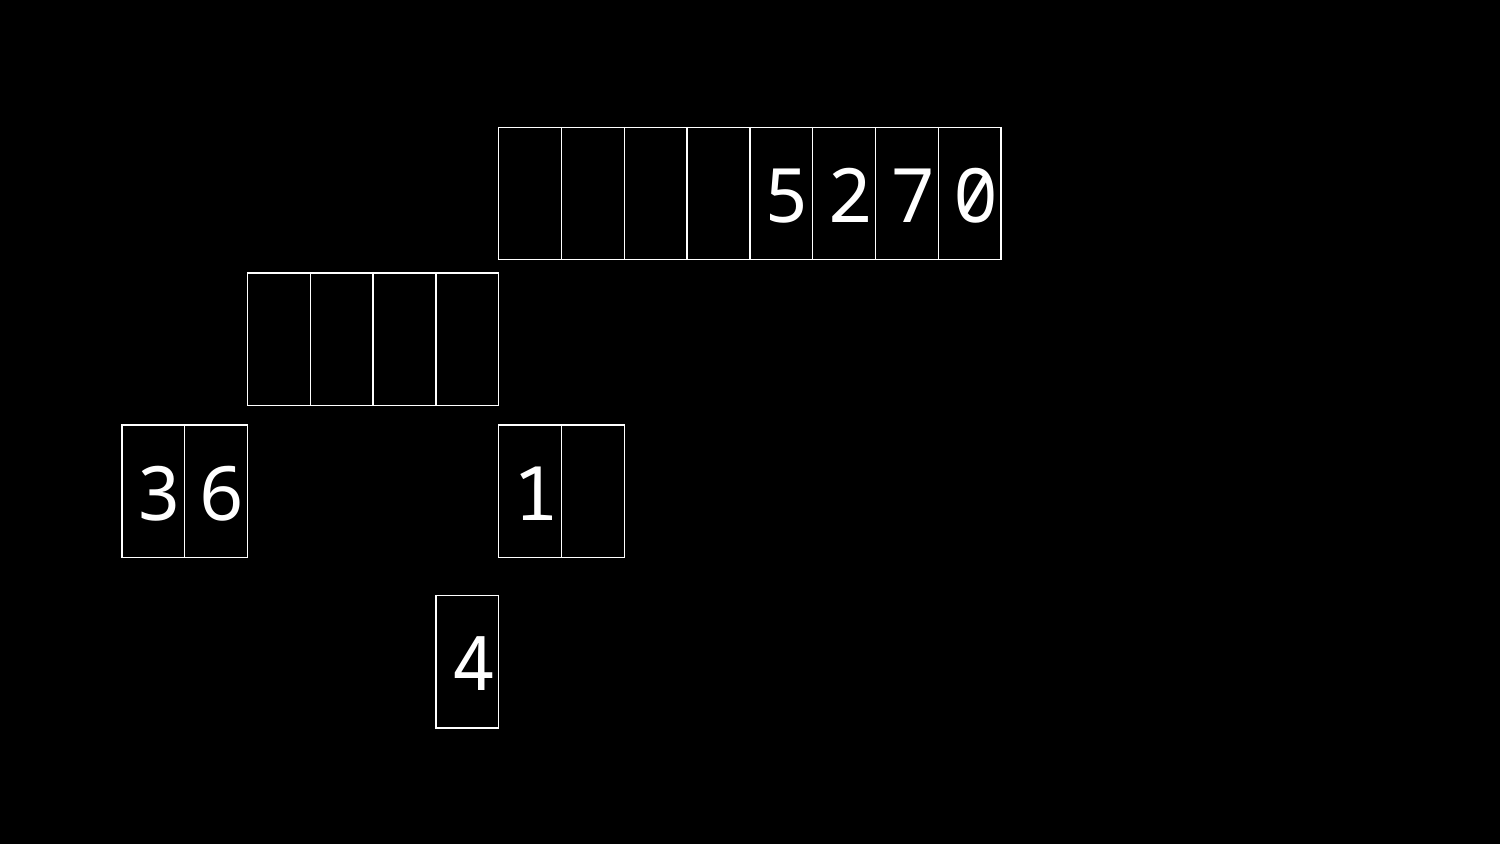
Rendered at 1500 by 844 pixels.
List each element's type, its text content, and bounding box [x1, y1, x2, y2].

table_header [625, 128, 686, 259]
table_header [688, 128, 749, 259]
table_header [562, 426, 624, 557]
table_header 0 [939, 128, 1000, 259]
table_header [248, 274, 310, 405]
table_header [374, 274, 435, 405]
table_header 2 [813, 128, 875, 259]
table_header [437, 274, 498, 405]
table_header 7 [876, 128, 938, 259]
table_header [311, 274, 372, 405]
table_header 3 [123, 426, 184, 557]
table_header [499, 128, 561, 259]
table_header 5 [751, 128, 812, 259]
table_header 1 [499, 426, 561, 557]
table_header 4 [437, 596, 498, 727]
table_header 6 [185, 426, 247, 557]
table_header [562, 128, 624, 259]
